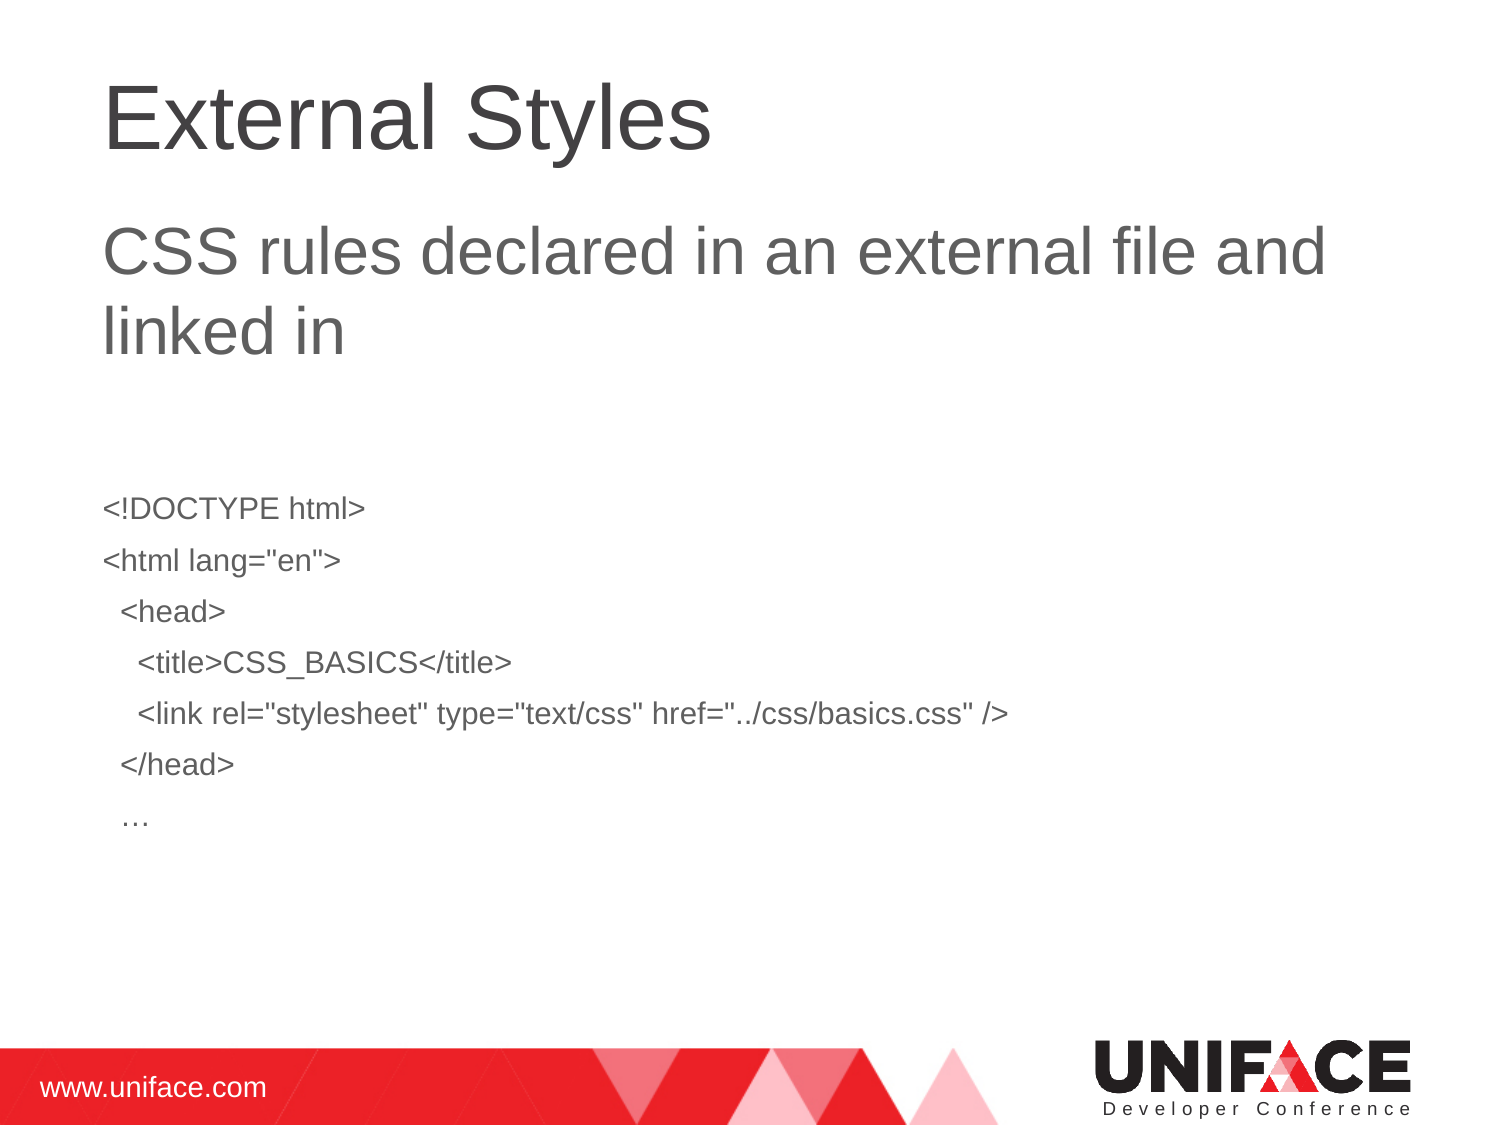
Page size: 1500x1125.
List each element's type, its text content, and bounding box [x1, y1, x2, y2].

picture [0, 0, 1500, 1125]
title External Styles [87, 37, 1401, 176]
list CSS rules declared in an external file and linked in <!DOCTYPE html> <html lang="en"> <head> <title>CSS_BASICS</title> <link rel="stylesheet" type="text/css" href="../css/basics.css" /> </head> … [87, 200, 1400, 963]
